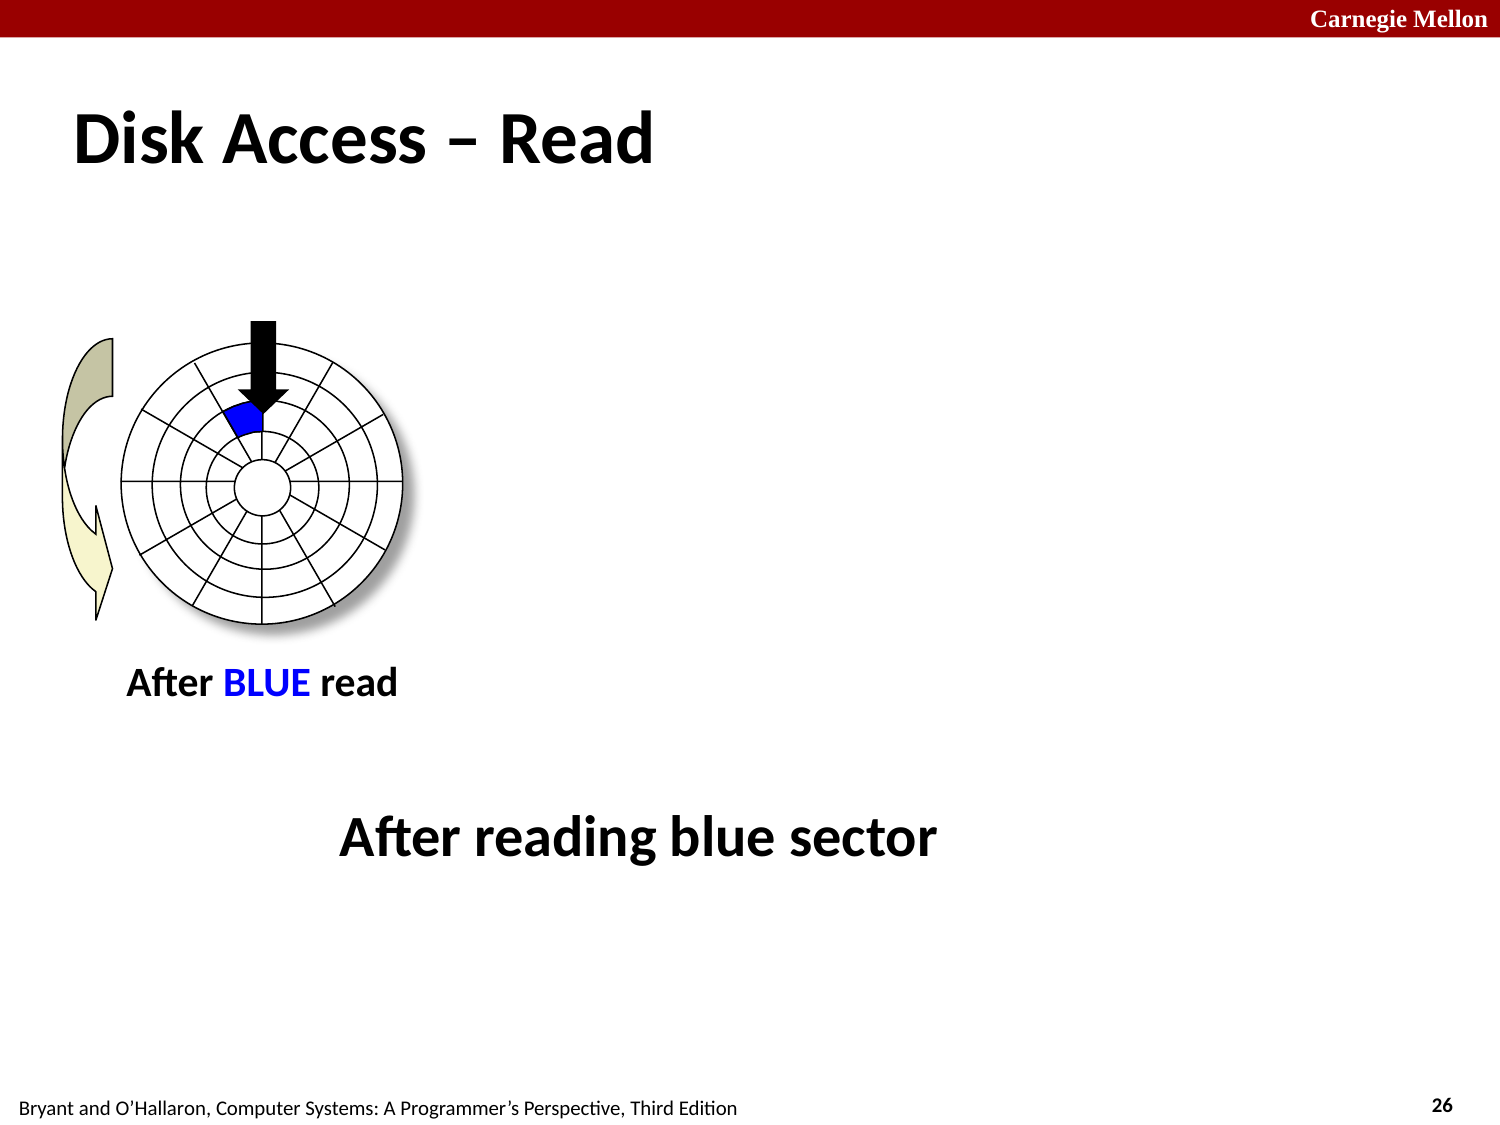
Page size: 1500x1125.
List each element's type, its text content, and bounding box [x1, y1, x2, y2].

text_box [251, 321, 276, 341]
title Disk Access – Read [58, 71, 1305, 197]
text_box After BLUE read [87, 647, 438, 713]
text_box [62, 338, 113, 621]
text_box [120, 342, 405, 626]
text_box After reading blue sector [324, 737, 1213, 875]
